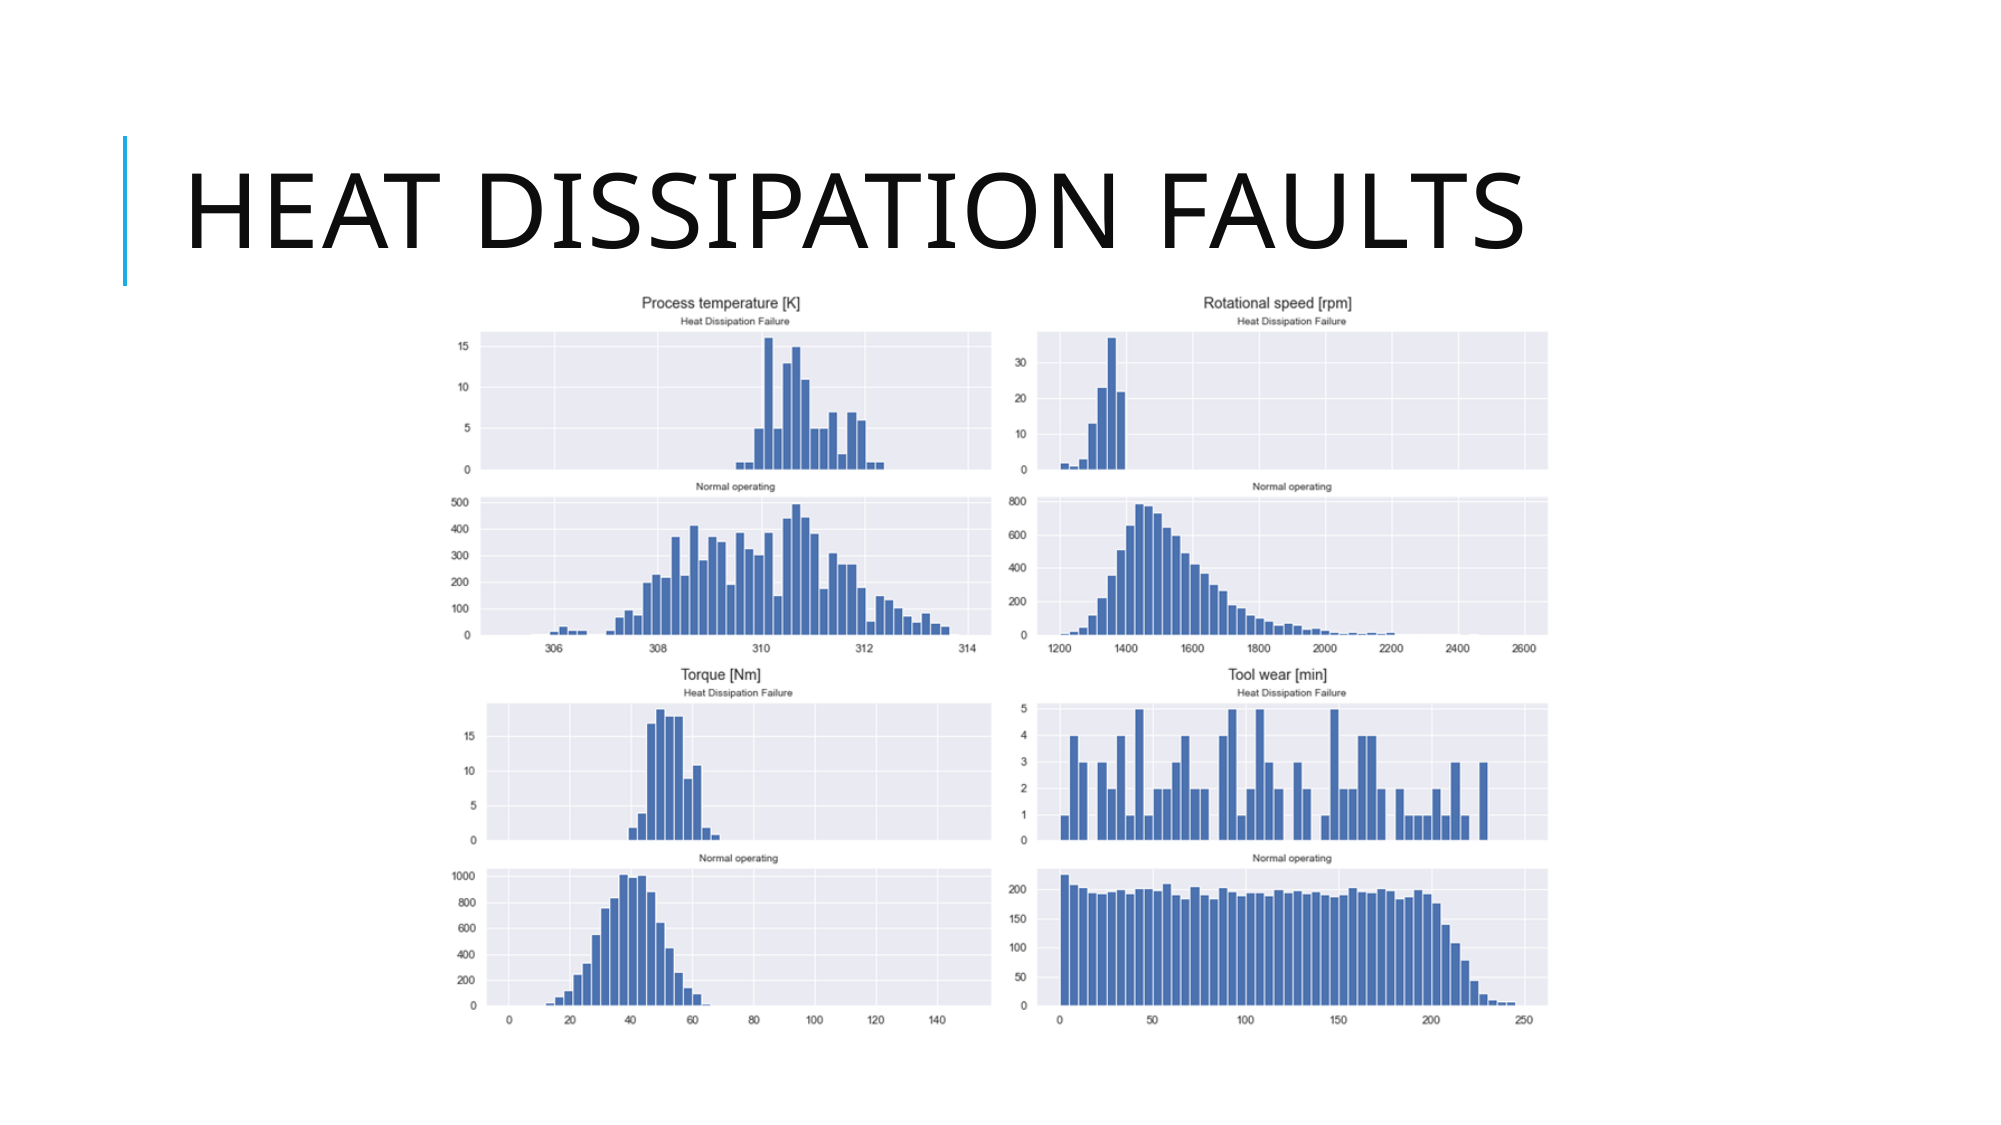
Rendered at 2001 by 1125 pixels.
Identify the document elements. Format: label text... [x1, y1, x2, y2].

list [448, 294, 1552, 1030]
title Heat dissipation Faults [168, 96, 1763, 342]
